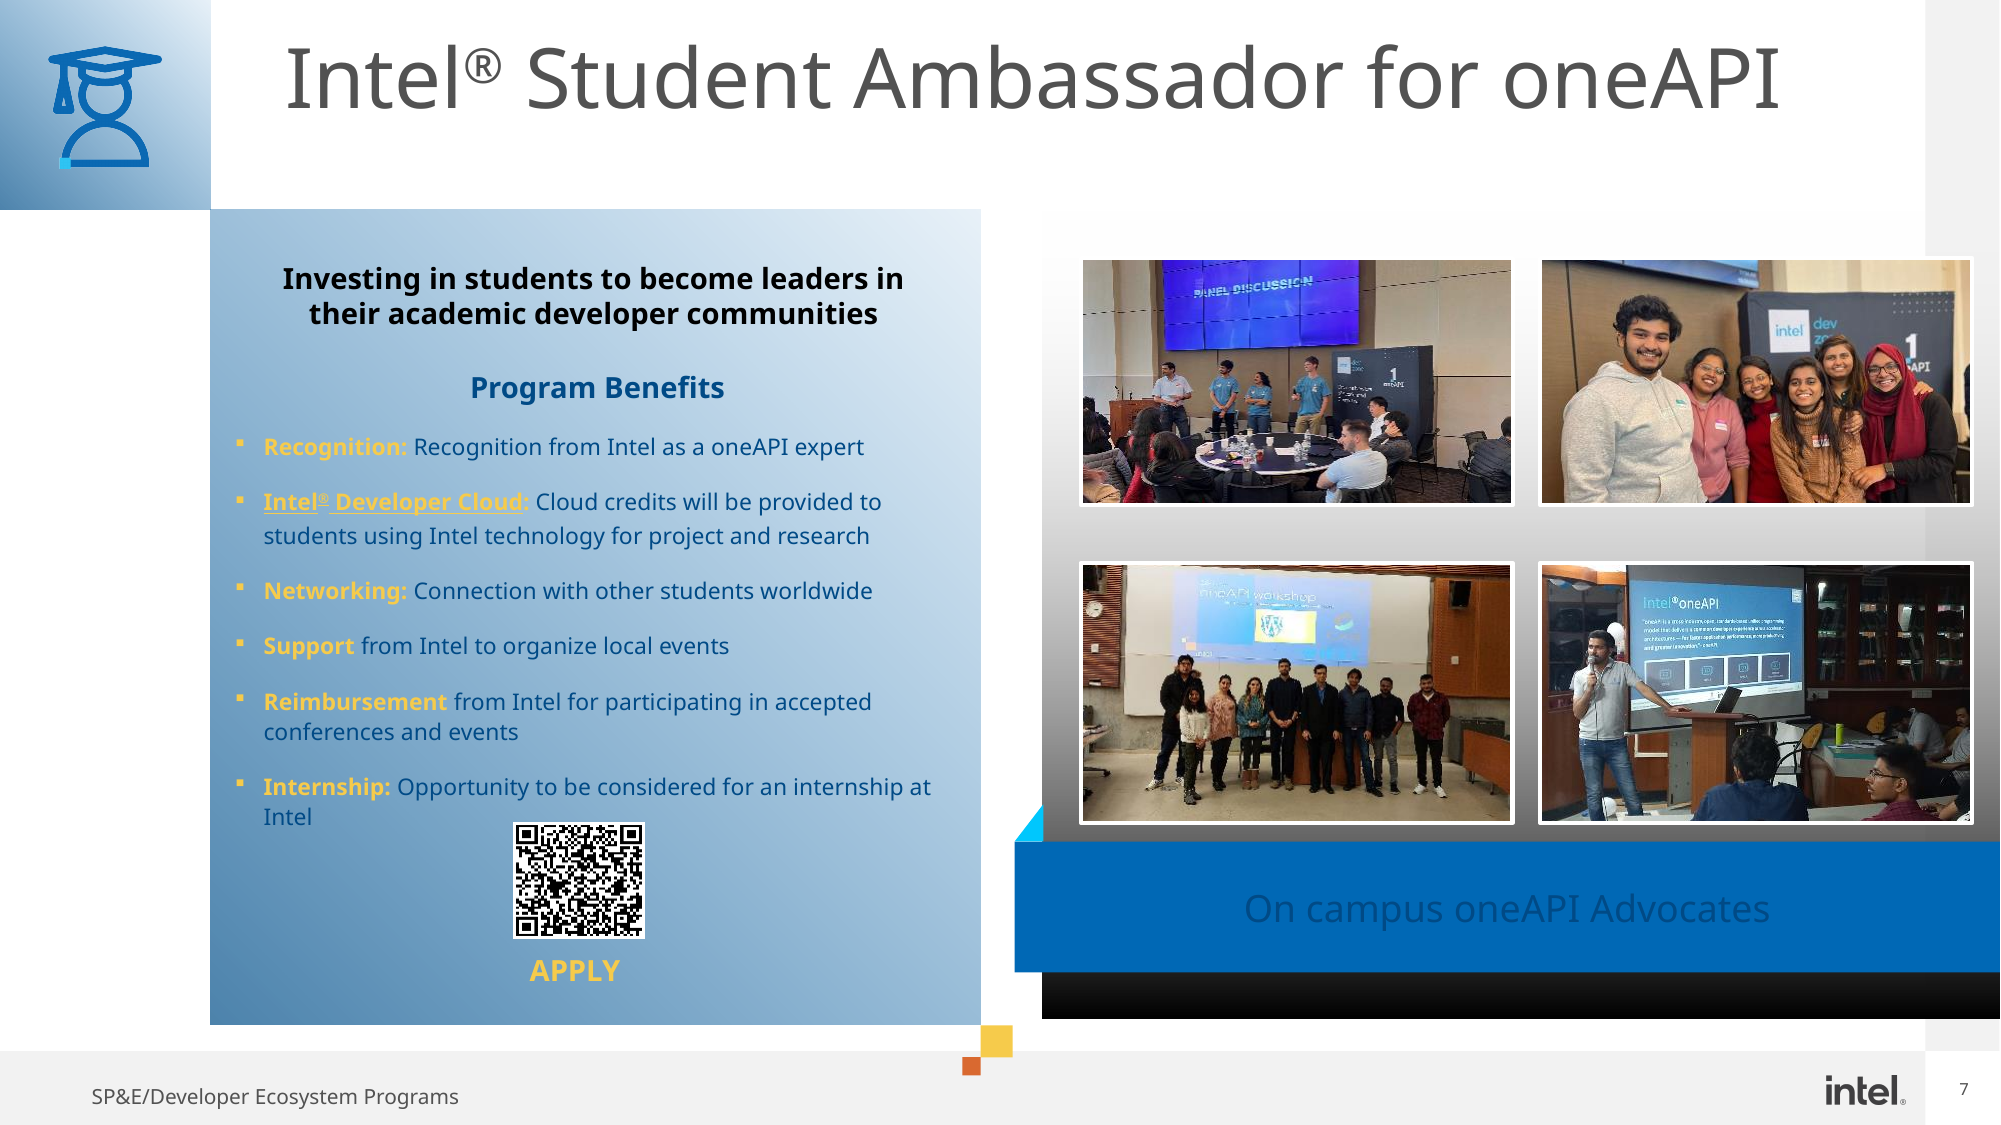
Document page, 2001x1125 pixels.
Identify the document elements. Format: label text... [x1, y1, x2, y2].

text_box APPLY [408, 944, 742, 995]
text_box [208, 212, 983, 1026]
text_box [1538, 561, 1974, 825]
text_box [1041, 208, 2000, 839]
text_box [962, 1025, 1013, 1076]
text_box [0, 0, 212, 212]
text_box [1079, 561, 1515, 825]
text_box [1079, 256, 1515, 507]
picture [512, 822, 646, 940]
title Intel® Student Ambassador for oneAPI [209, 35, 1902, 234]
text_box On campus oneAPI Advocates [1013, 839, 2000, 975]
picture [48, 46, 162, 169]
list Program Benefits Recognition: Recognition from Intel as a oneAPI expert Intel® Developer Cloud: Cloud credits will be provided to students using Intel technology for project and research Networking: Connection with other students worldwide Support from Intel to organize local events Reimbursement from Intel for participating in accepted conferences and events Internship: Opportunity to be considered for an internship at Intel [234, 375, 961, 811]
picture [1826, 1075, 1906, 1105]
text_box Investing in students to become leaders in their academic developer communities [250, 253, 945, 338]
text_box [1012, 802, 1046, 844]
text_box [1041, 975, 2000, 1020]
text_box [1538, 256, 1974, 507]
